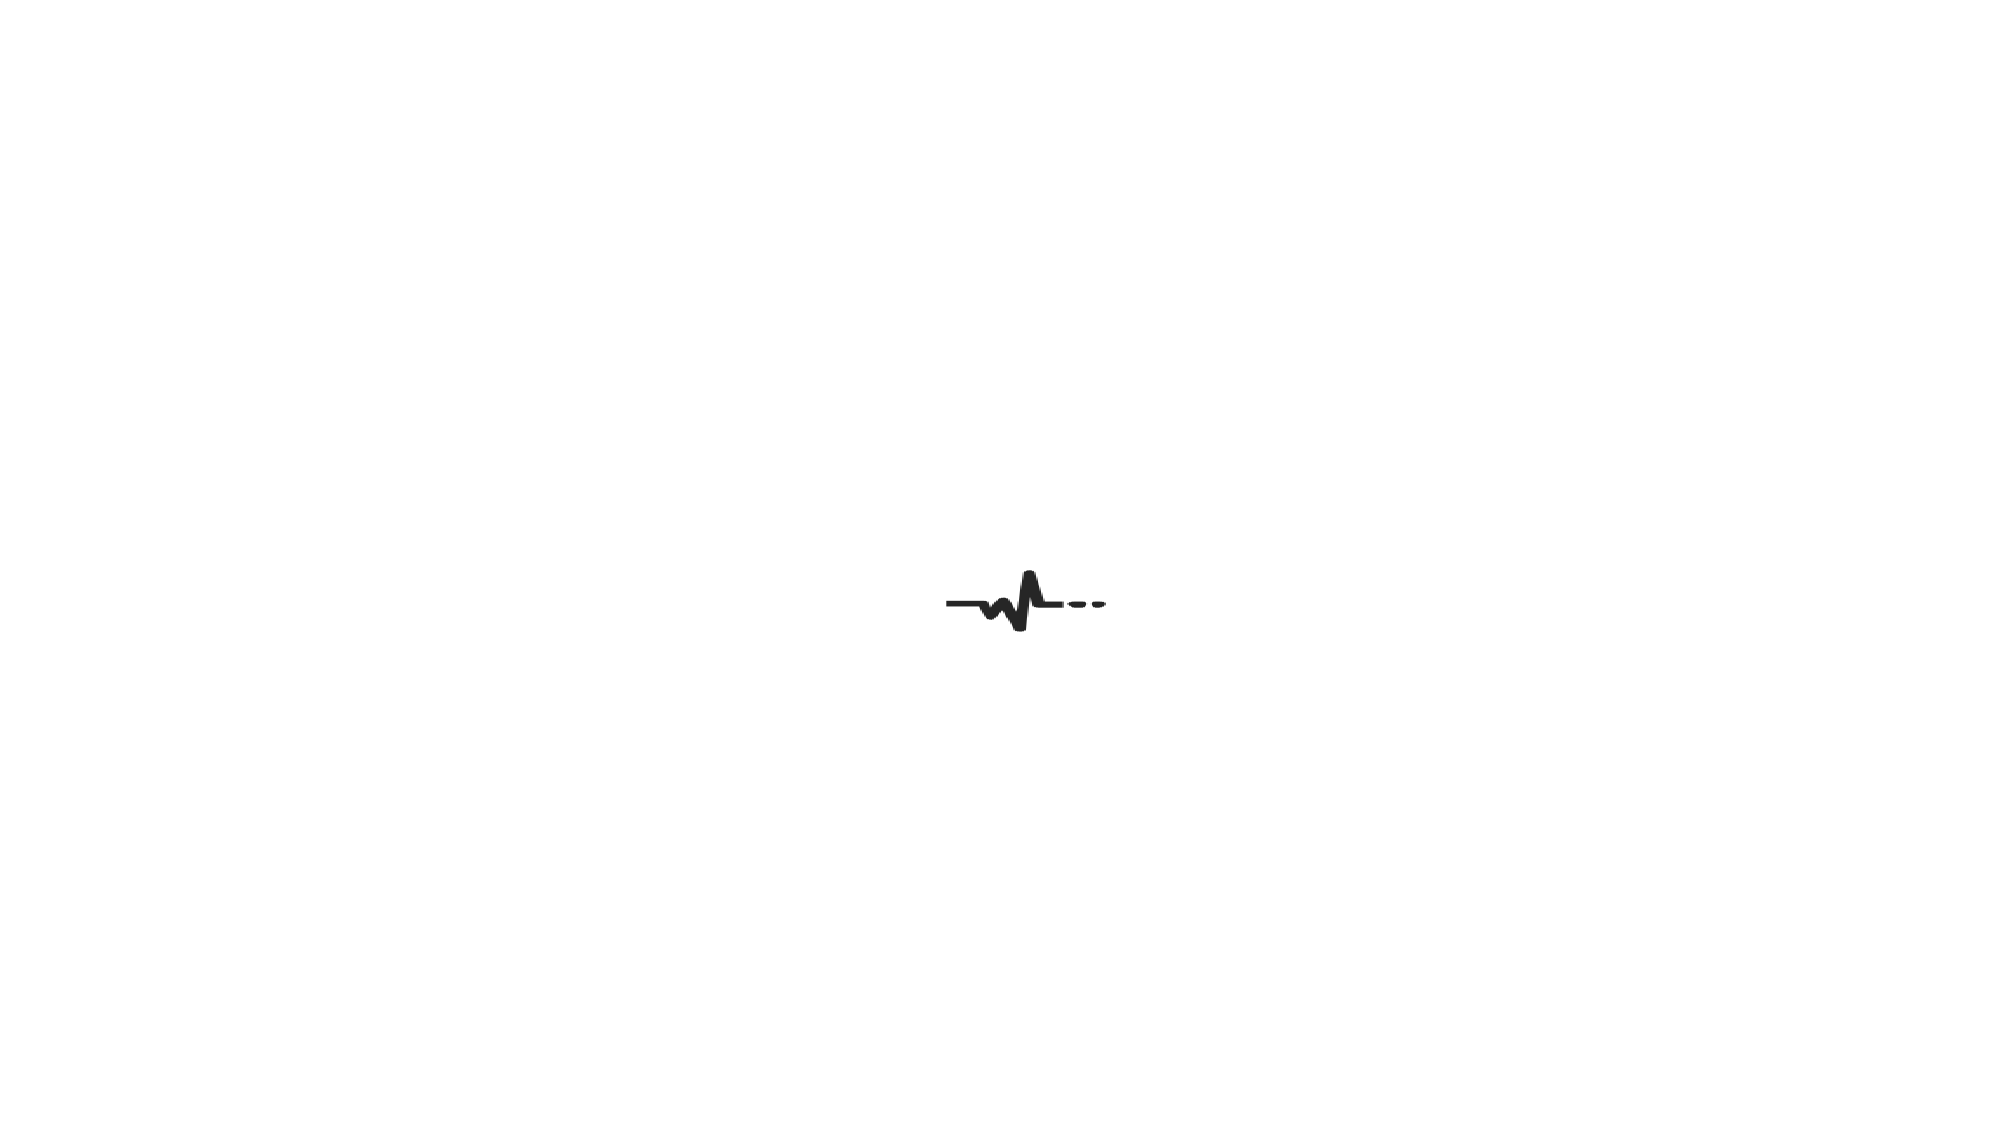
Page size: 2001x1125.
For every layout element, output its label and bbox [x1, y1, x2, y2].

picture [946, 570, 1113, 634]
